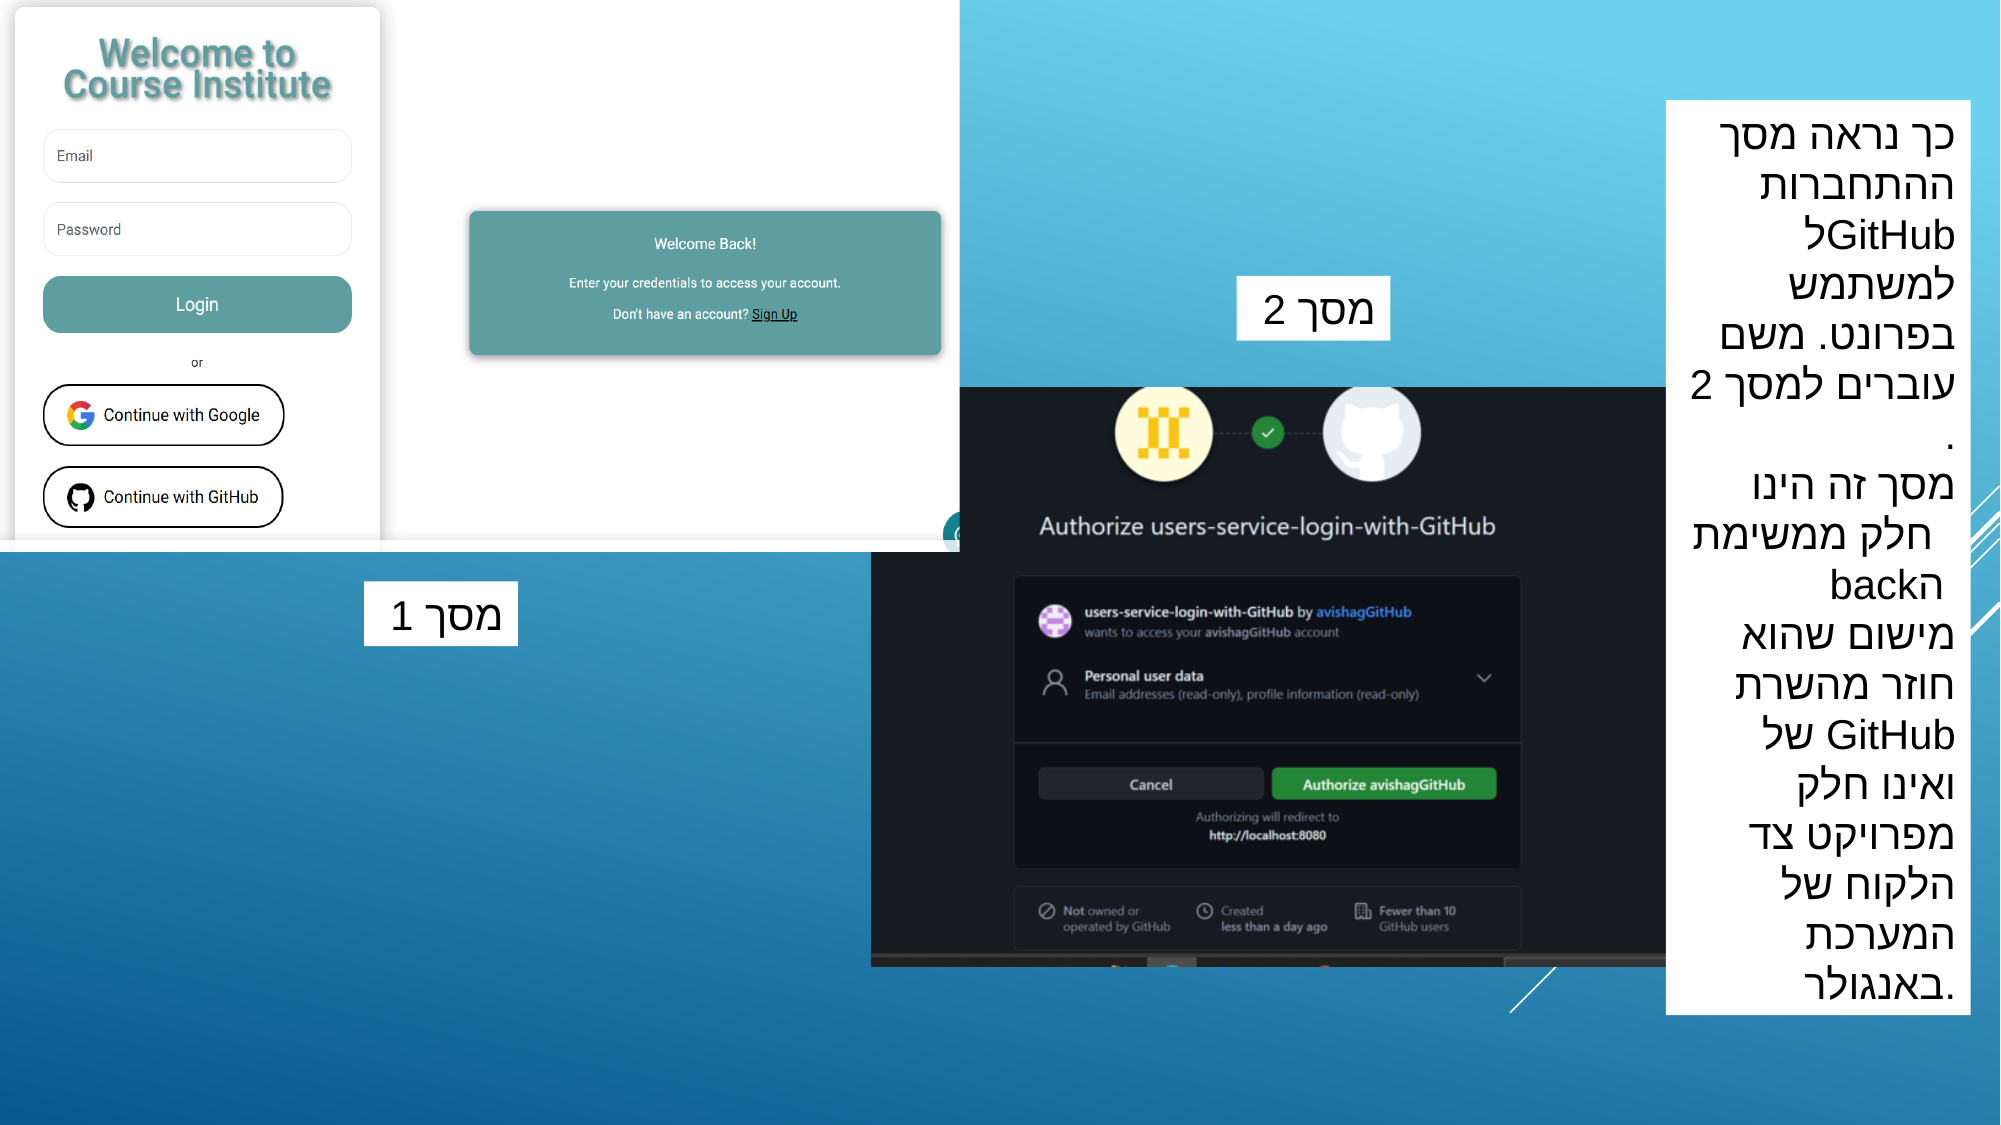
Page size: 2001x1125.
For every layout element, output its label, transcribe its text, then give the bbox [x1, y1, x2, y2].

picture [870, 387, 1755, 967]
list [0, 0, 960, 552]
text_box מסך 1 [364, 581, 518, 647]
text_box מסך 2 [1236, 275, 1391, 341]
text_box כך נראה מסך ההתחברות לGitHub למשתמש בפרונט. משם עוברים למסך 2 . מסך זה הינו חלק ממשימת backה מישום שהוא חוזר מהשרת של GitHub ואינו חלק מפרויקט צד הלקוח של המערכת באנגולר. [1665, 100, 1971, 1016]
